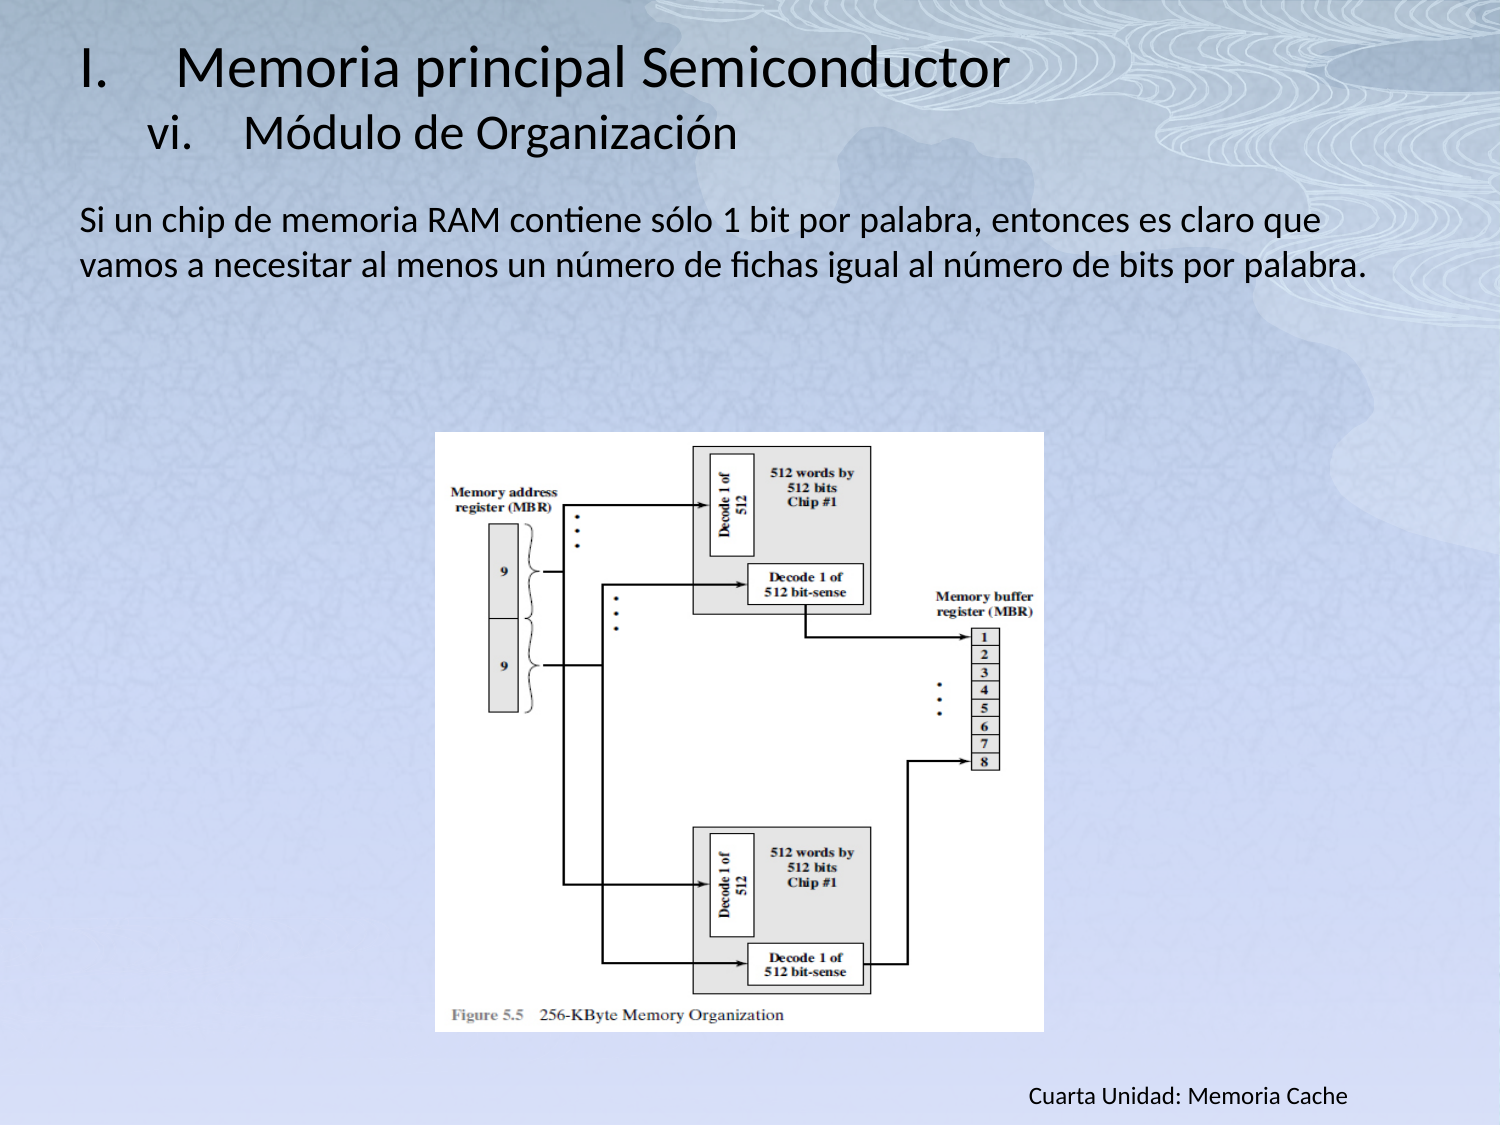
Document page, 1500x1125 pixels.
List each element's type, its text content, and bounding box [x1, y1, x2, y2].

text_box Memoria principal Semiconductor Módulo de Organización [64, 0, 1415, 187]
footer Cuarta Unidad: Memoria Cache [992, 1065, 1386, 1125]
picture [435, 432, 1044, 1032]
text_box Si un chip de memoria RAM contiene sólo 1 bit por palabra, entonces es claro que vamos a necesitar al menos un número de fichas igual al número de bits por palabra. [64, 187, 1415, 293]
